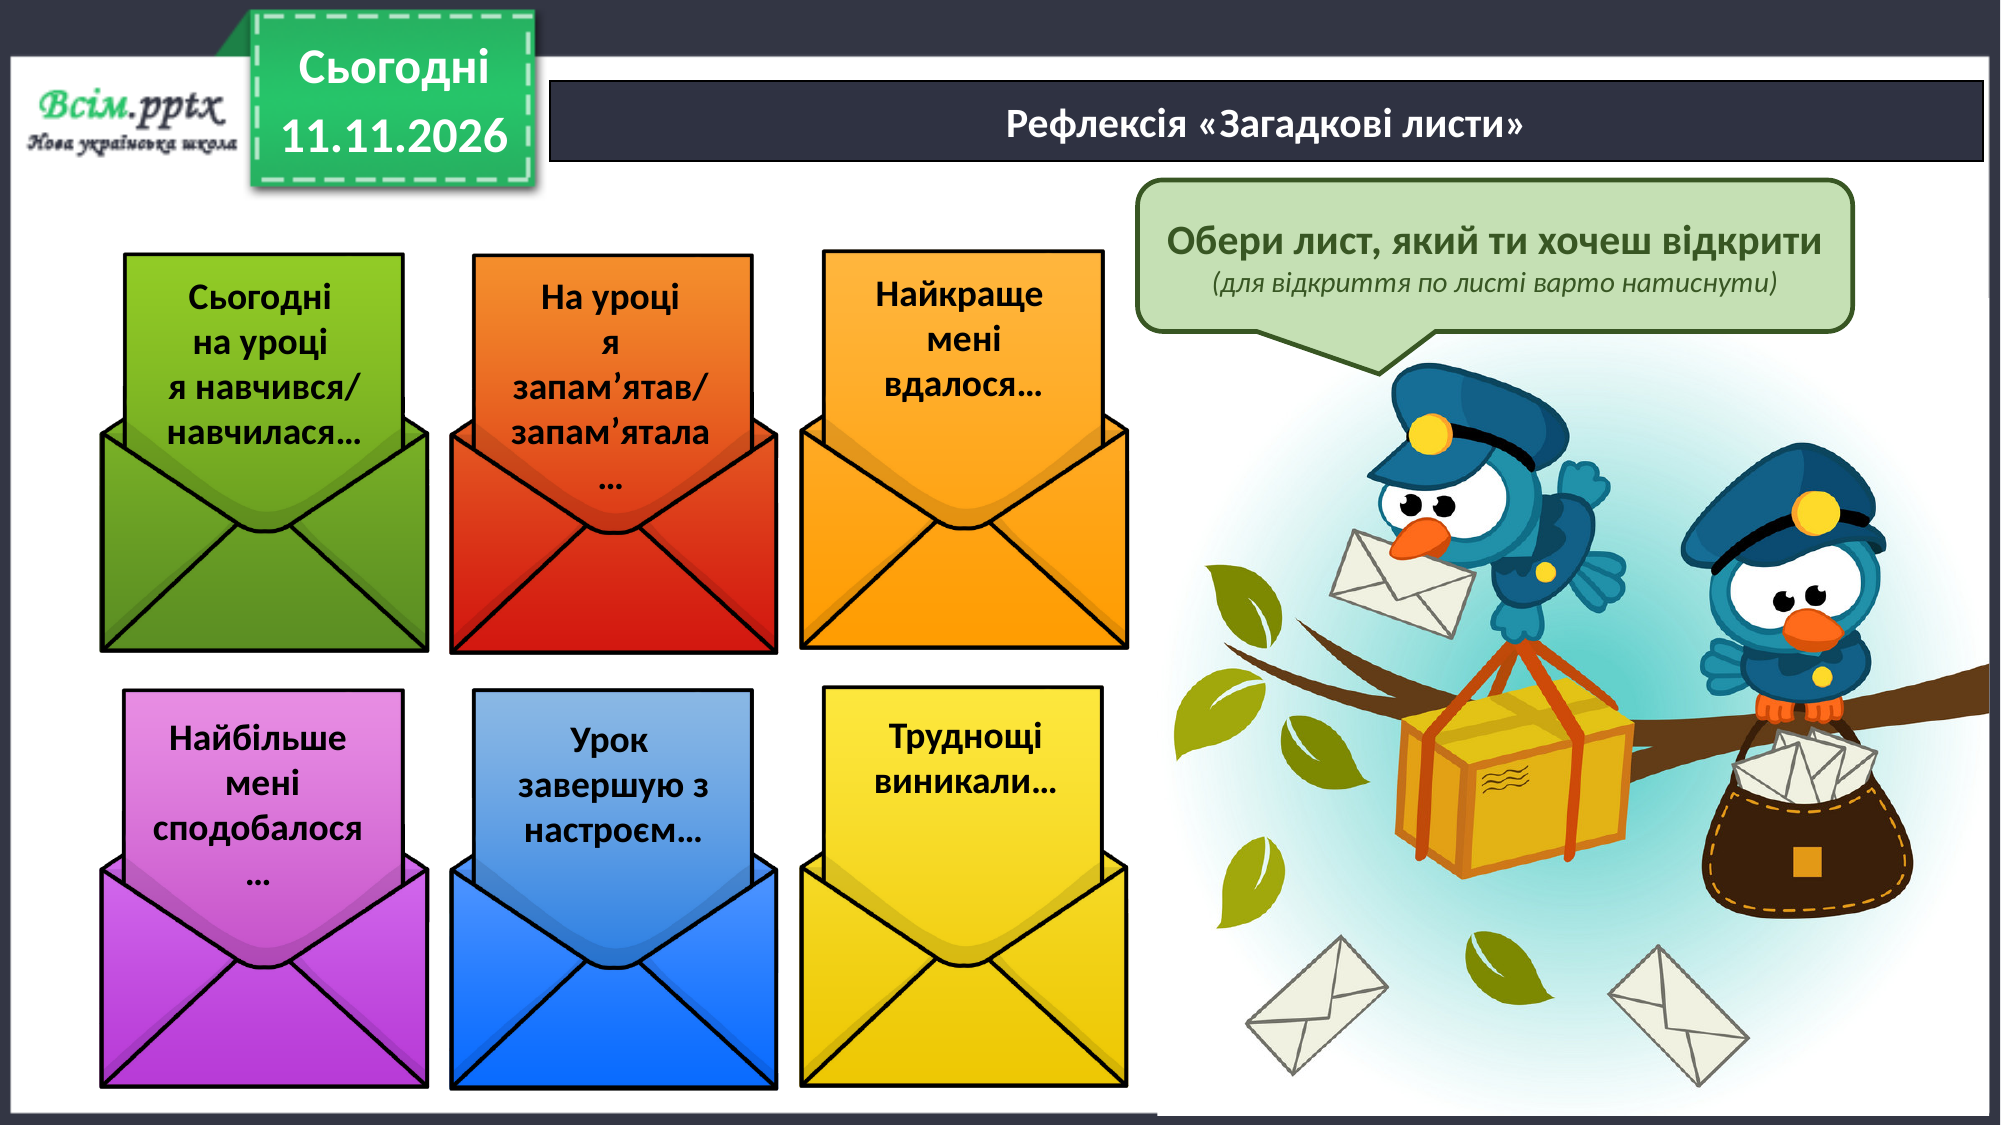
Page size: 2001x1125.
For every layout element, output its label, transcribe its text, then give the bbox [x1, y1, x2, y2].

text_box Рефлексія «Загадкові листи» [549, 80, 1984, 162]
text_box Сьогодні [284, 26, 535, 101]
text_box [89, 674, 439, 1099]
text_box Обери лист, який ти хочеш відкрити (для відкриття по листі варто натиснути) [1136, 178, 1854, 332]
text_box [789, 671, 1138, 1098]
picture [0, 0, 2001, 1125]
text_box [90, 238, 439, 663]
text_box 13.04.2022 [263, 101, 524, 164]
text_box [439, 674, 788, 1100]
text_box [439, 239, 788, 665]
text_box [789, 235, 1139, 660]
